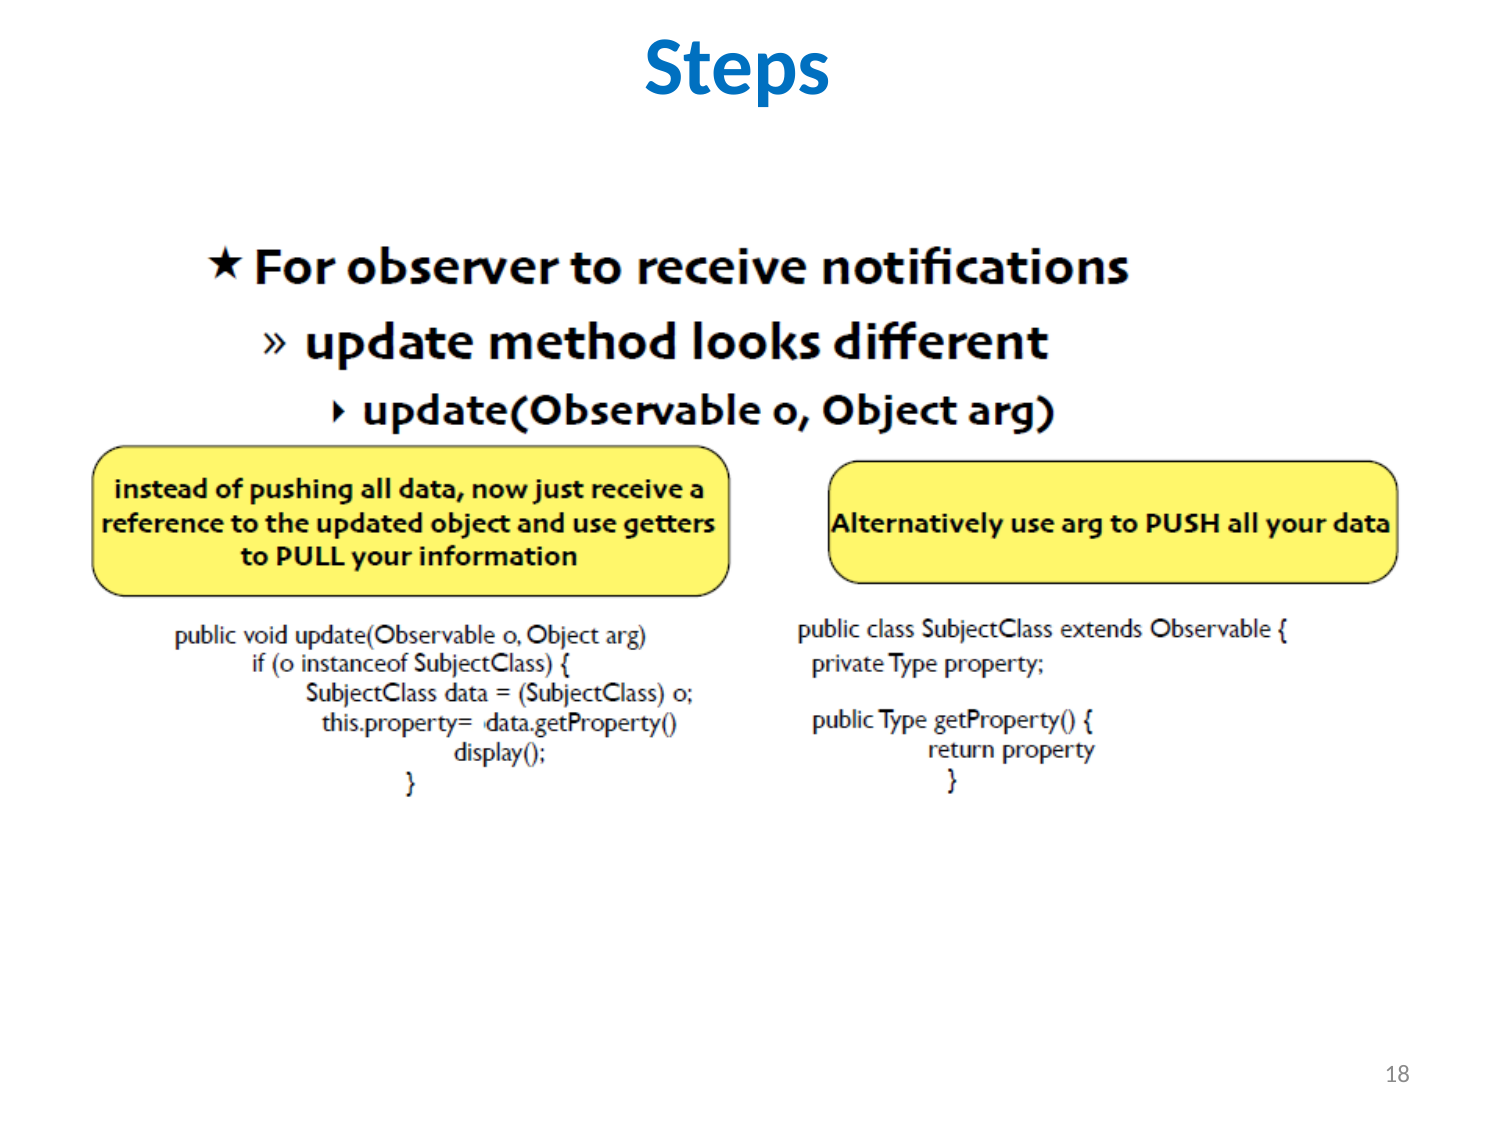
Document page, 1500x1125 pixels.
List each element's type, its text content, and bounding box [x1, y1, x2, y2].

picture [90, 202, 1410, 923]
text_box Steps [253, 3, 1223, 119]
slide_number 18 [1074, 1042, 1425, 1103]
